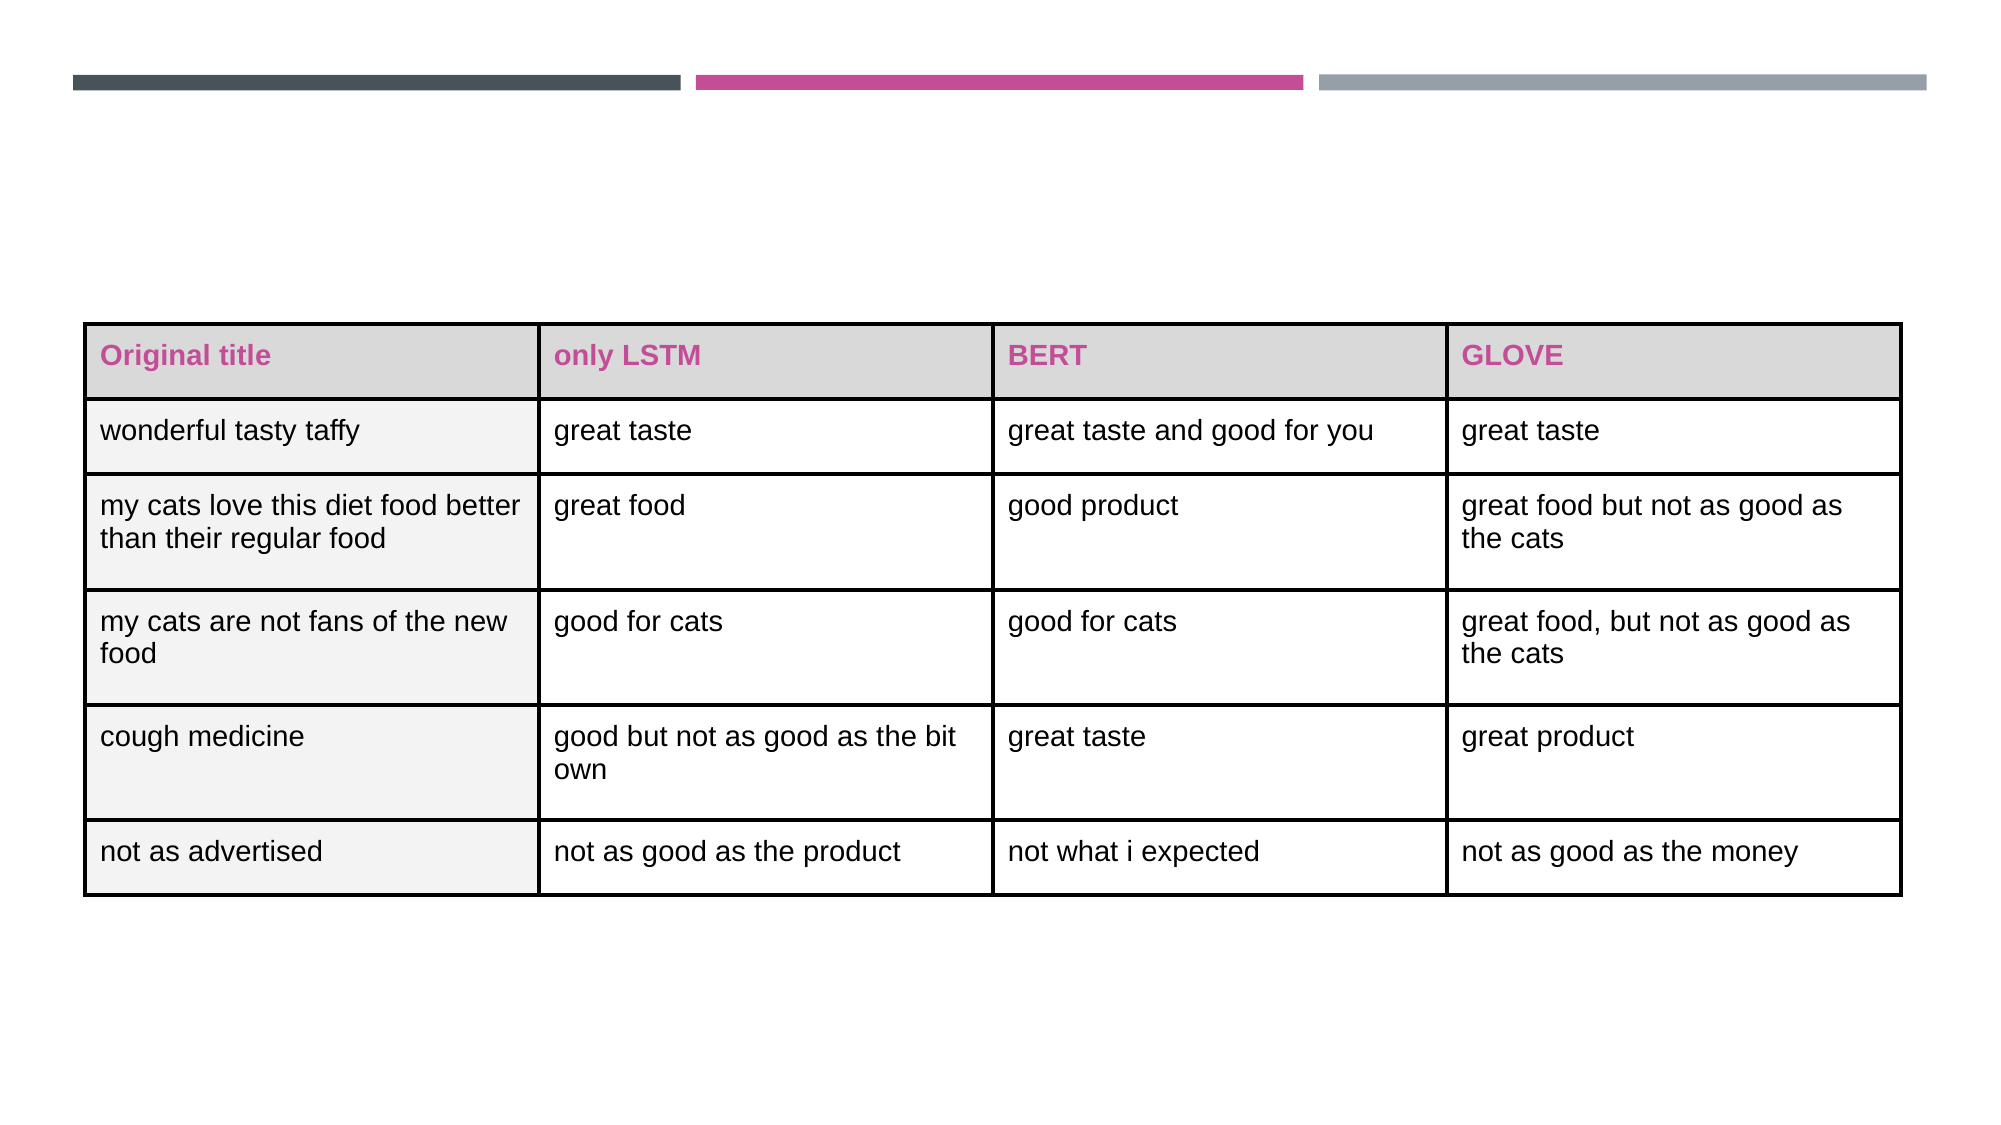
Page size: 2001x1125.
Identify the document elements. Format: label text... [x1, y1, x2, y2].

table_cell great taste [1449, 401, 1899, 472]
table_cell great product [1449, 707, 1899, 818]
table_cell good for cats [541, 592, 991, 703]
table_cell good but not as good as the bit own [541, 707, 991, 818]
table_header BERT [995, 326, 1445, 397]
table_cell great taste [995, 707, 1445, 818]
table_cell not what i expected [995, 822, 1445, 893]
table_cell not as good as the money [1449, 822, 1899, 893]
table_cell great taste [541, 401, 991, 472]
table_cell good product [995, 476, 1445, 588]
table_cell cough medicine [87, 707, 537, 818]
table_cell my cats love this diet food better than their regular food [87, 476, 537, 588]
table_cell good for cats [995, 592, 1445, 703]
table_cell not as advertised [87, 822, 537, 893]
table_cell great food but not as good as the cats [1449, 476, 1899, 588]
table_cell great taste and good for you [995, 401, 1445, 472]
table_cell great food [541, 476, 991, 588]
table_cell great food, but not as good as the cats [1449, 592, 1899, 703]
table_cell wonderful tasty taffy [87, 401, 537, 472]
table_cell not as good as the product [541, 822, 991, 893]
table_cell my cats are not fans of the new food [87, 592, 537, 703]
table_header only LSTM [541, 326, 991, 397]
table_header GLOVE [1449, 326, 1899, 397]
table_header Original title [87, 326, 537, 397]
